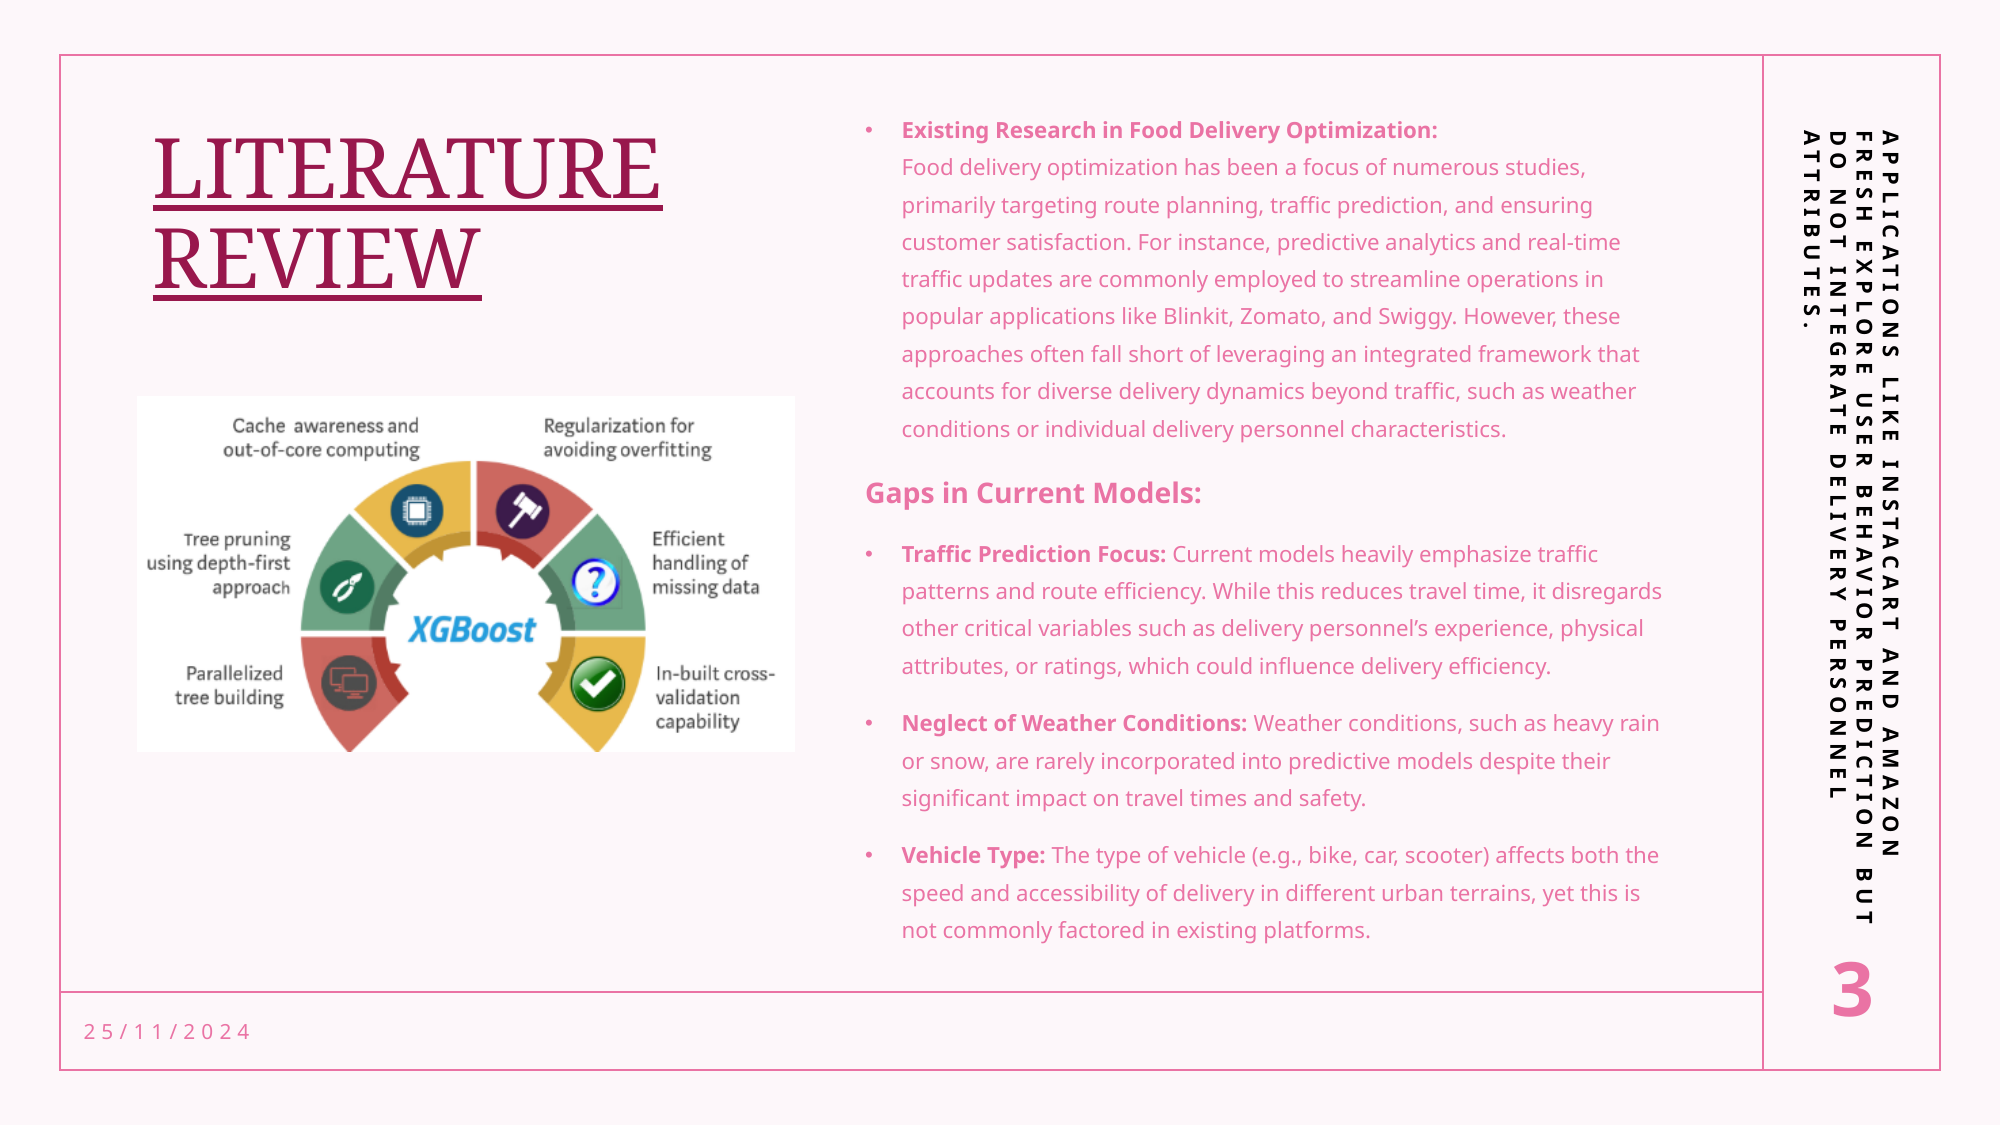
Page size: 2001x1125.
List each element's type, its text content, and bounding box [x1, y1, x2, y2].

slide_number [68, 1007, 587, 1055]
footer Applications like Instacart and Amazon Fresh explore user behavior prediction but do not integrate delivery personnel attributes. [1822, 115, 1883, 930]
picture [137, 396, 795, 752]
title LITERATURE REVIEW [137, 98, 850, 315]
list Existing Research in Food Delivery Optimization: Food delivery optimization has been a focus of numerous studies, primarily targeting route planning, traffic prediction, and ensuring customer satisfaction. For instance, predictive analytics and real-time traffic updates are commonly employed to streamline operations in popular applications like Blinkit, Zomato, and Swiggy. However, these approaches often fall short of leveraging an integrated framework that accounts for diverse delivery dynamics beyond traffic, such as weather conditions or individual delivery personnel characteristics. Gaps in Current Models: Traffic Prediction Focus: Current models heavily emphasize traffic patterns and route efficiency. While this reduces travel time, it disregards other critical variables such as delivery personnel’s experience, physical attributes, or ratings, which could influence delivery efficiency. Neglect of Weather Conditions: Weather conditions, such as heavy rain or snow, are rarely incorporated into predictive models despite their significant impact on travel times and safety. Vehicle Type: The type of vehicle (e.g., bike, car, scooter) affects both the speed and accessibility of delivery in different urban terrains, yet this is not commonly factored in existing platforms. [850, 98, 1694, 962]
slide_number 3 [1775, 930, 1932, 1055]
